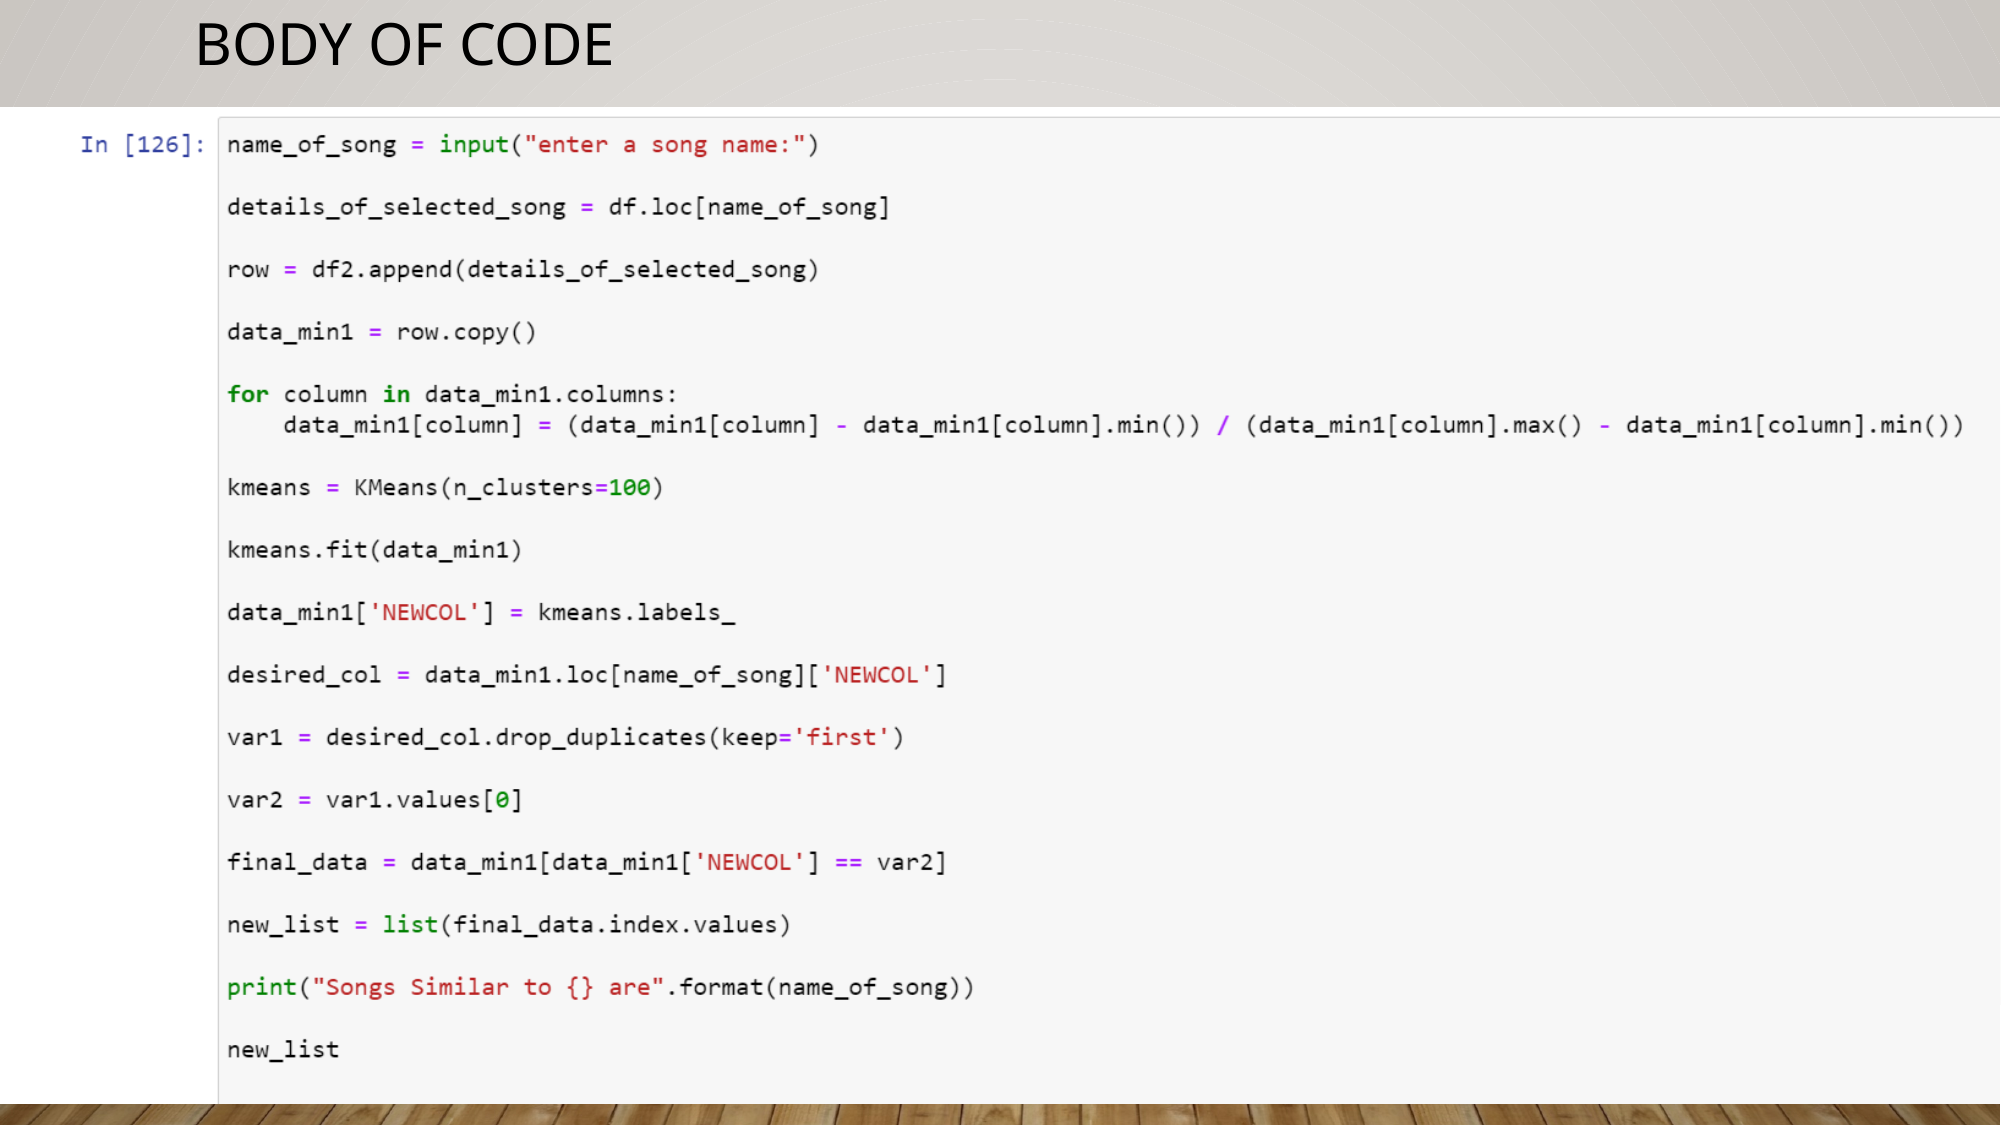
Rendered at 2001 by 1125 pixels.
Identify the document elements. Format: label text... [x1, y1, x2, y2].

picture [0, 106, 2000, 1125]
text_box BODY OF CODE [180, 0, 1192, 85]
